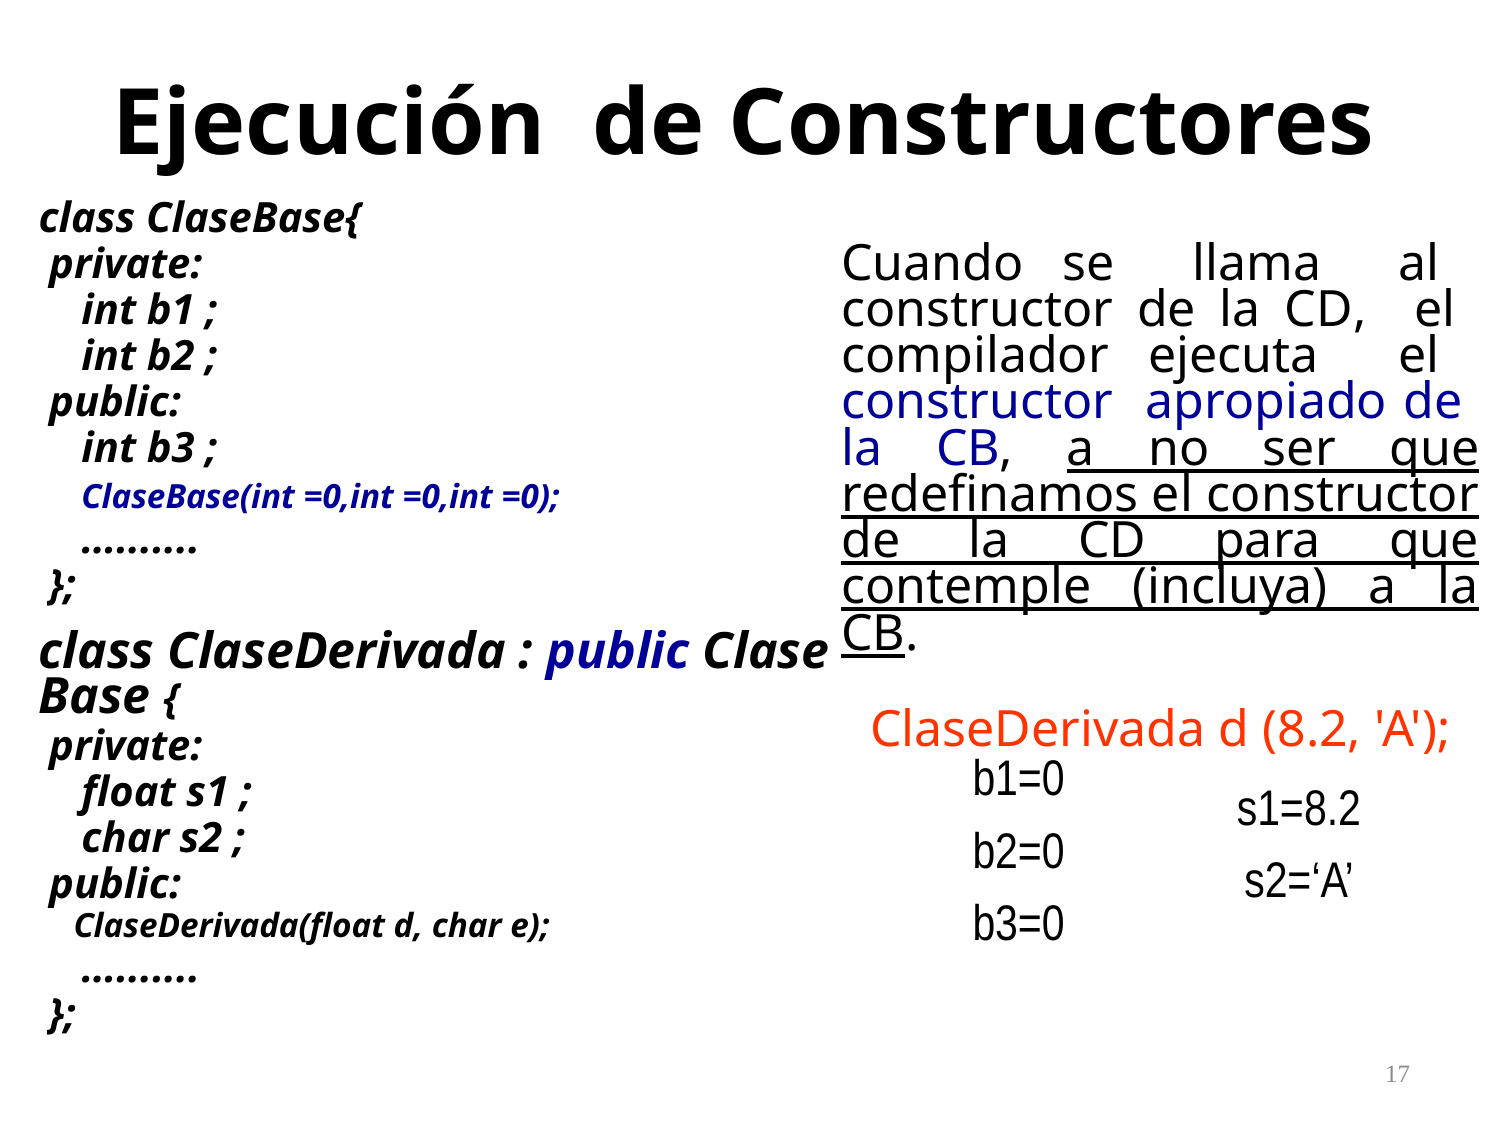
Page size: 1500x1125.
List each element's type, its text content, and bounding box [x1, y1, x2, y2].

text_box s1=8.2 s2=‘A’ [1180, 767, 1418, 916]
text_box class ClaseBase{ private: int b1 ; int b2 ; public: int b3 ; ClaseBase(int =0,int =0,int =0); …....... }; class ClaseDerivada : public ClaseBase { private: float s1 ; char s2 ; public: ClaseDerivada(float d, char e); …....... }; [23, 194, 851, 997]
text_box b1=0 b2=0 b3=0 [885, 738, 1152, 958]
slide_number 17 [1074, 1042, 1425, 1103]
title Ejecución de Constructores [0, 55, 1488, 181]
text_box Cuando se llama al constructor de la CD, el compilador ejecuta el constructor apropiado de la CB, a no ser que redefinamos el constructor de la CD para que contemple (incluya) a la CB. ClaseDerivada d (8.2, 'A'); [826, 236, 1494, 717]
